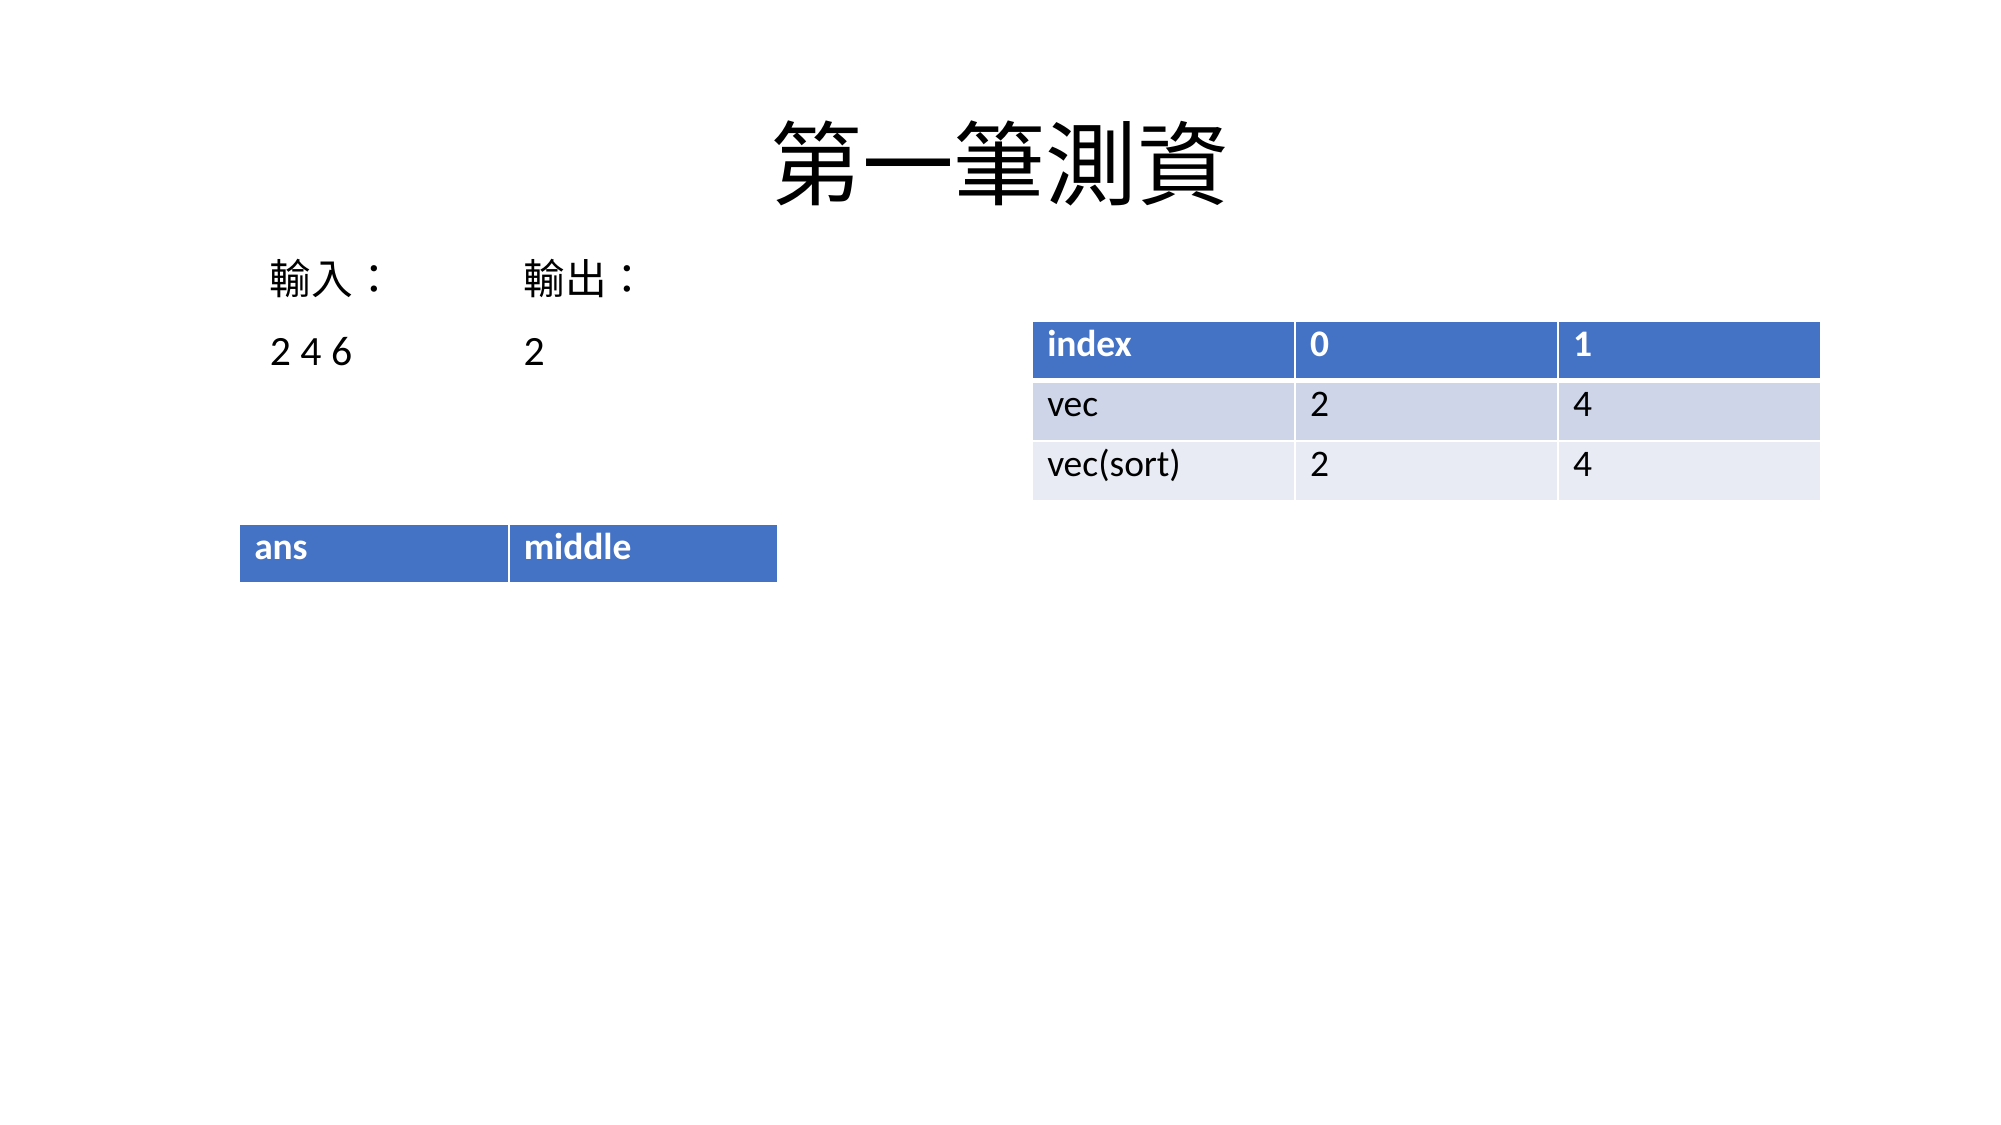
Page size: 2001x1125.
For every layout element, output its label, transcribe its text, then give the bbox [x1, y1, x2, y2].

table_header ans [240, 525, 508, 582]
table_cell vec [1033, 383, 1294, 440]
table_cell vec(sort) [1033, 442, 1294, 500]
table_header middle [510, 525, 777, 582]
table_header 0 [1296, 322, 1557, 378]
text_box 輸入： 2 4 6 [254, 245, 509, 415]
table_header index [1033, 322, 1294, 378]
table_header 1 [1559, 322, 1820, 378]
table_cell 4 [1559, 442, 1820, 500]
table_cell 2 [1296, 442, 1557, 500]
text_box 輸出： 2 [508, 245, 763, 381]
table_cell 4 [1559, 383, 1820, 440]
title 第一筆測資 [137, 59, 1863, 278]
table_cell 2 [1296, 383, 1557, 440]
